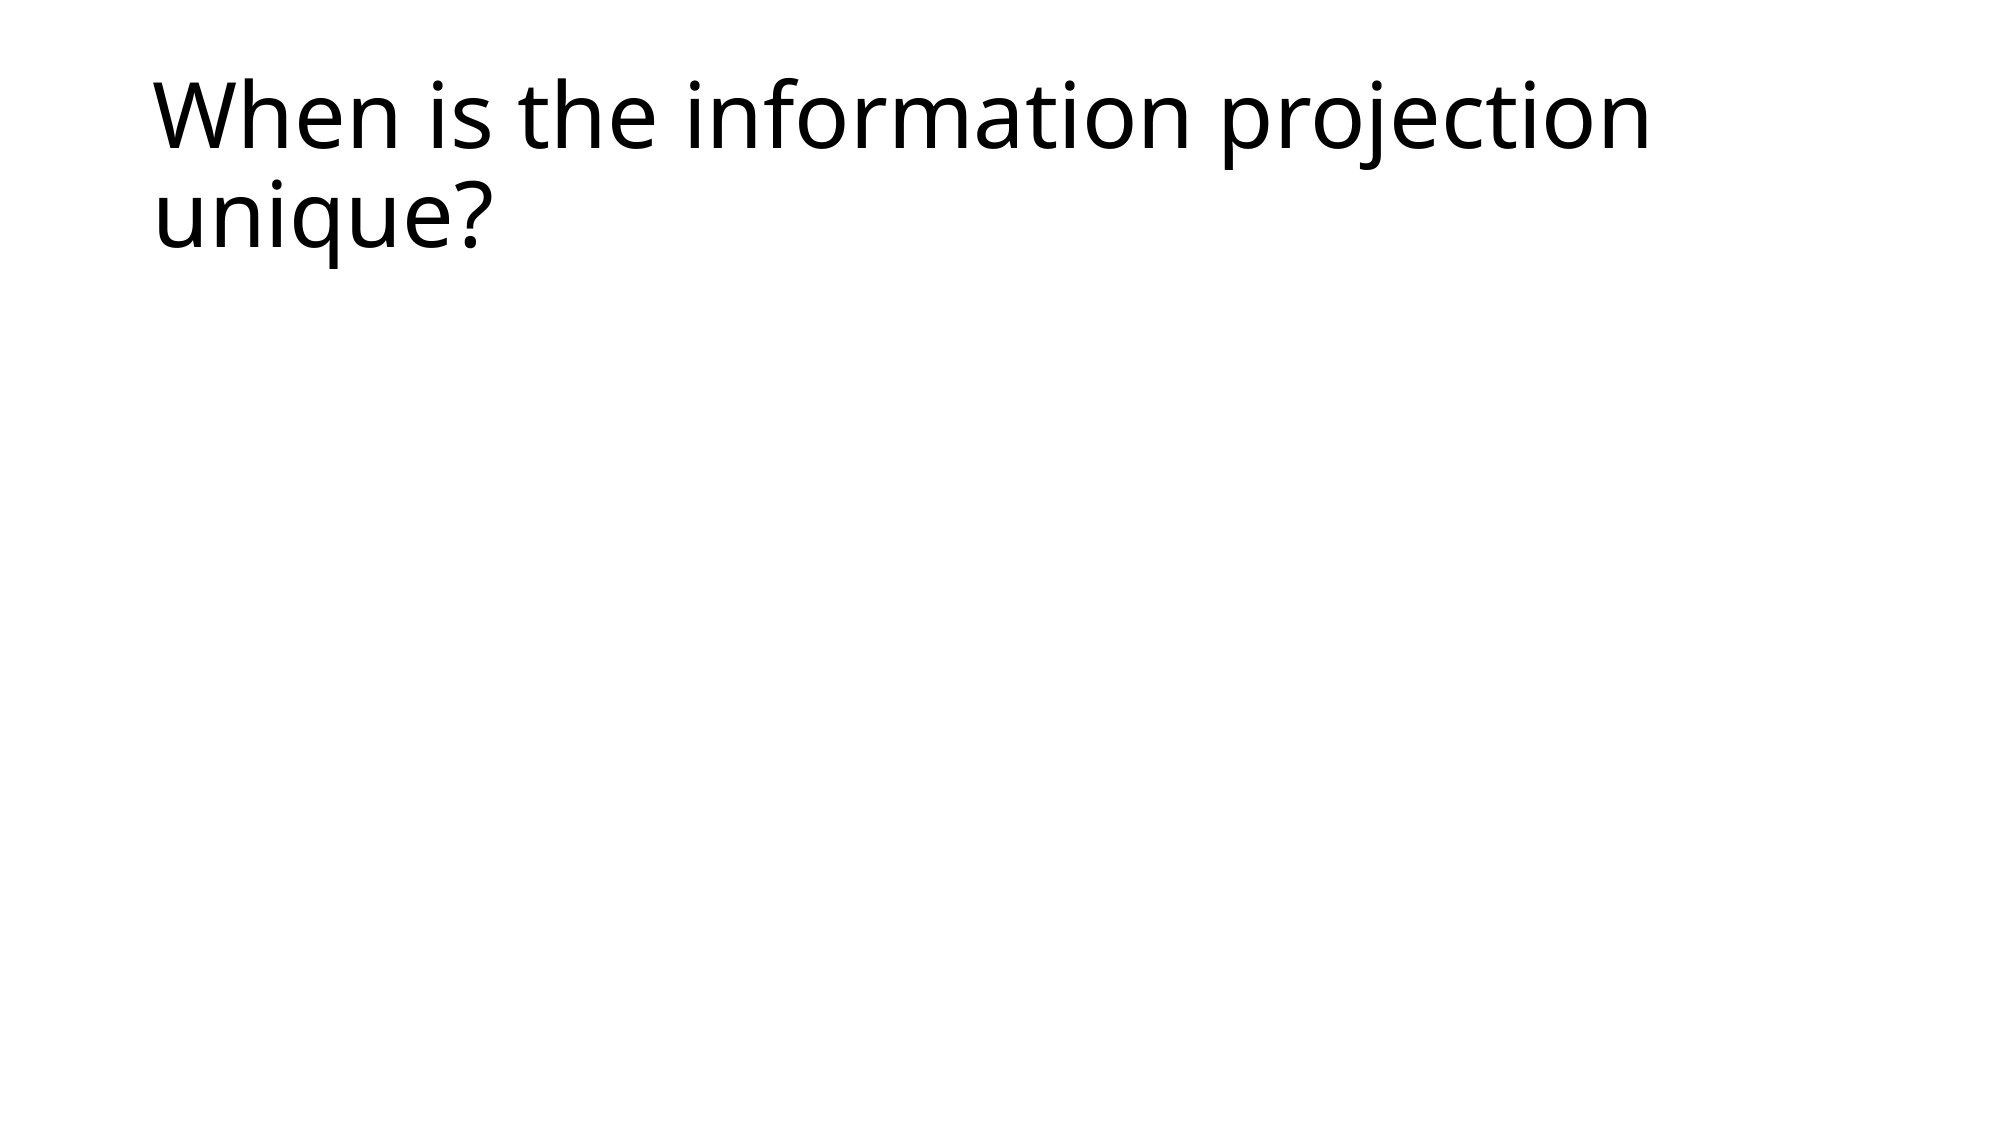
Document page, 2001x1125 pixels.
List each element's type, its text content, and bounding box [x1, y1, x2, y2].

title When is the information projection unique? [137, 59, 1863, 278]
